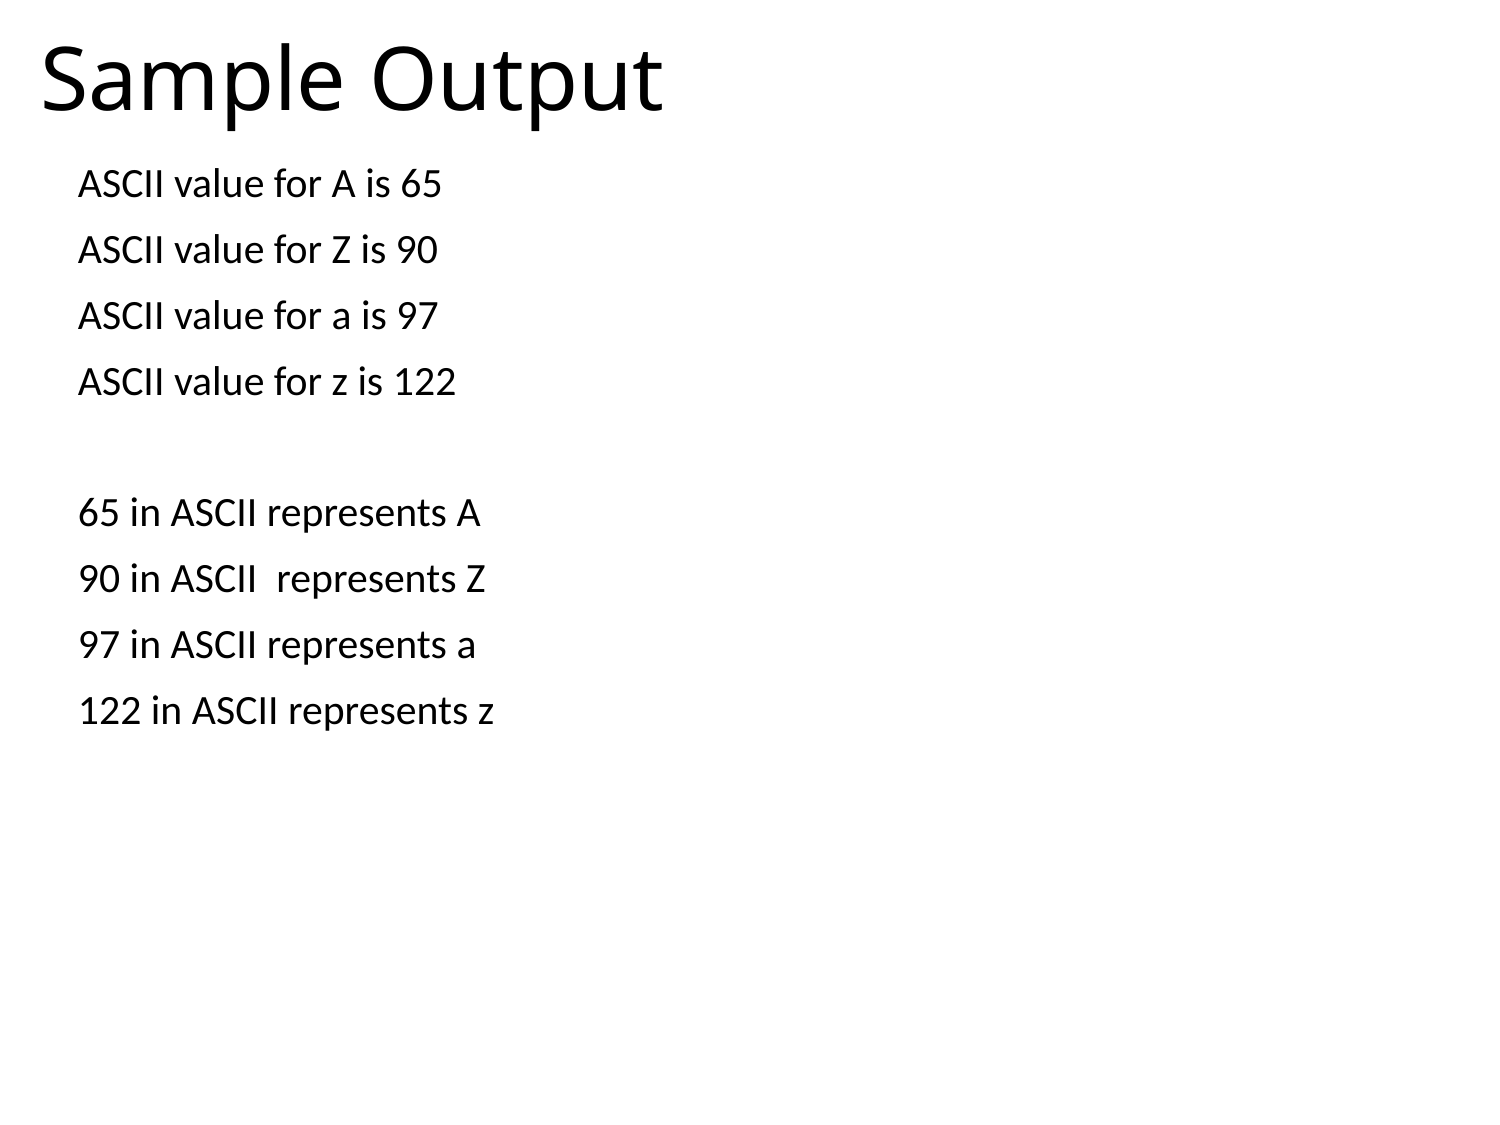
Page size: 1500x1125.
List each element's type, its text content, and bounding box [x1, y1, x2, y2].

title Sample Output [25, 26, 1469, 138]
list ASCII value for A is 65 ASCII value for Z is 90 ASCII value for a is 97 ASCII value for z is 122 65 in ASCII represents A 90 in ASCII represents Z 97 in ASCII represents a 122 in ASCII represents z [25, 154, 1469, 1014]
